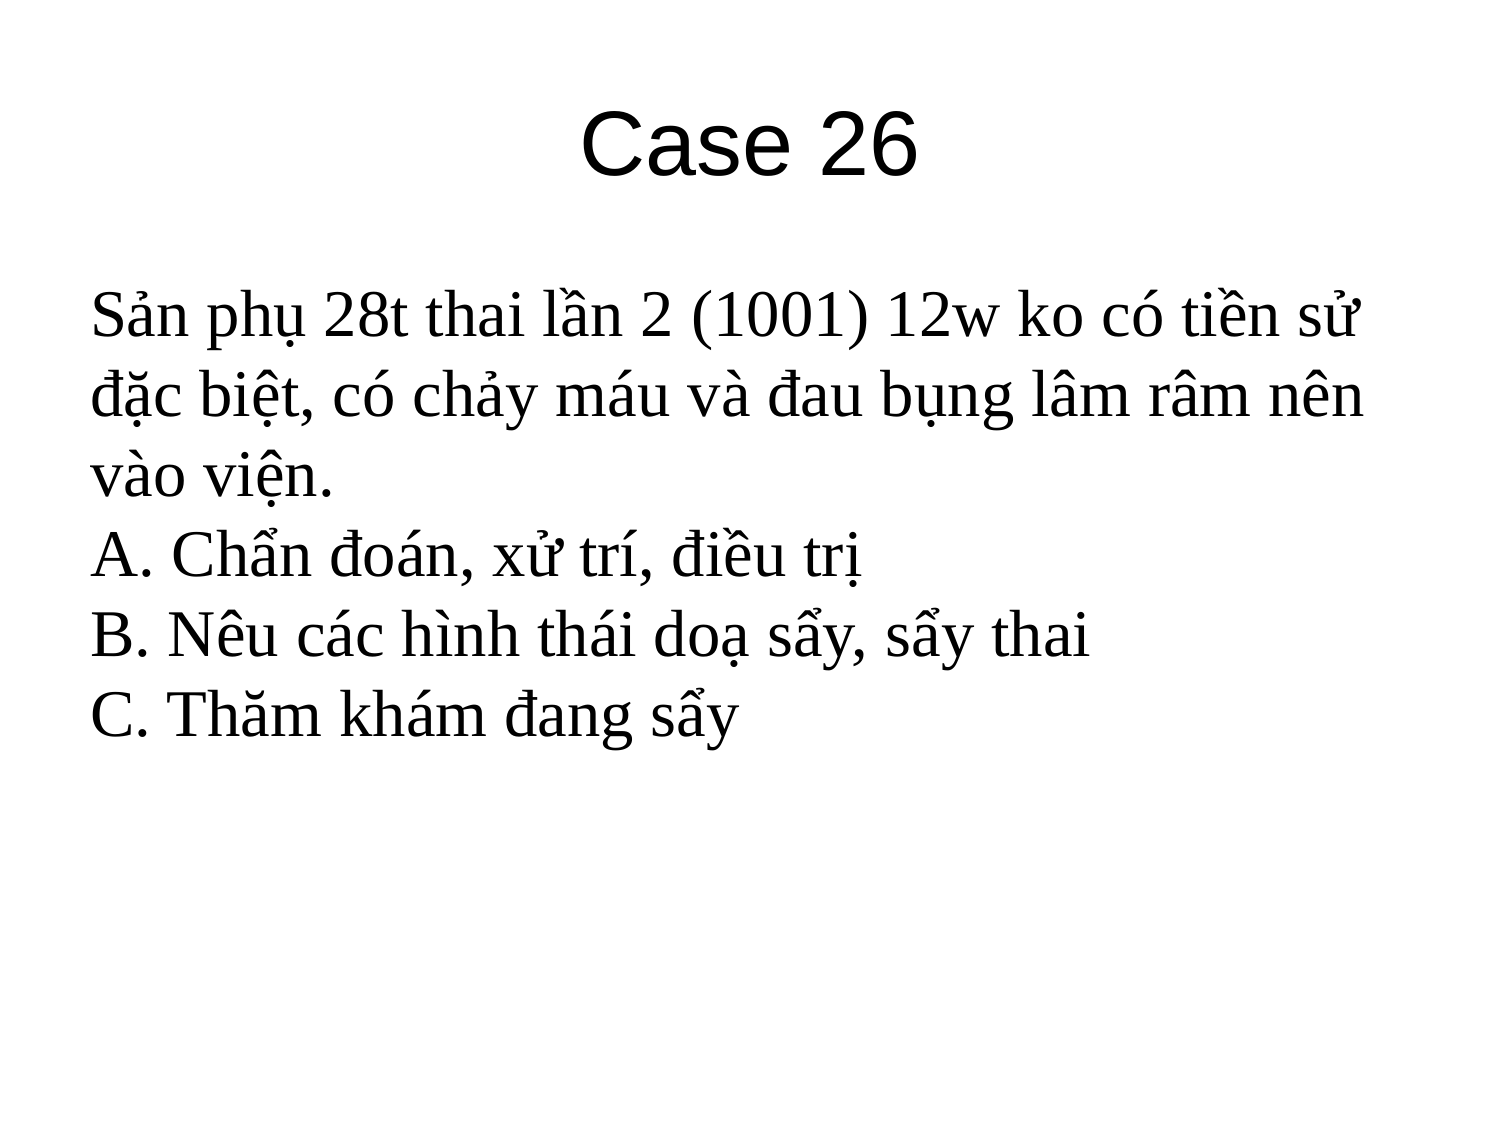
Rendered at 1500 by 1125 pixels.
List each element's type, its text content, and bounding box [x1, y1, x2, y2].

title Case 26 [75, 45, 1425, 233]
list Sản phụ 28t thai lần 2 (1001) 12w ko có tiền sử đặc biệt, có chảy máu và đau bụng lâm râm nên vào viện. A. Chẩn đoán, xử trí, điều trị B. Nêu các hình thái doạ sẩy, sẩy thai C. Thăm khám đang sẩy [75, 262, 1425, 1005]
